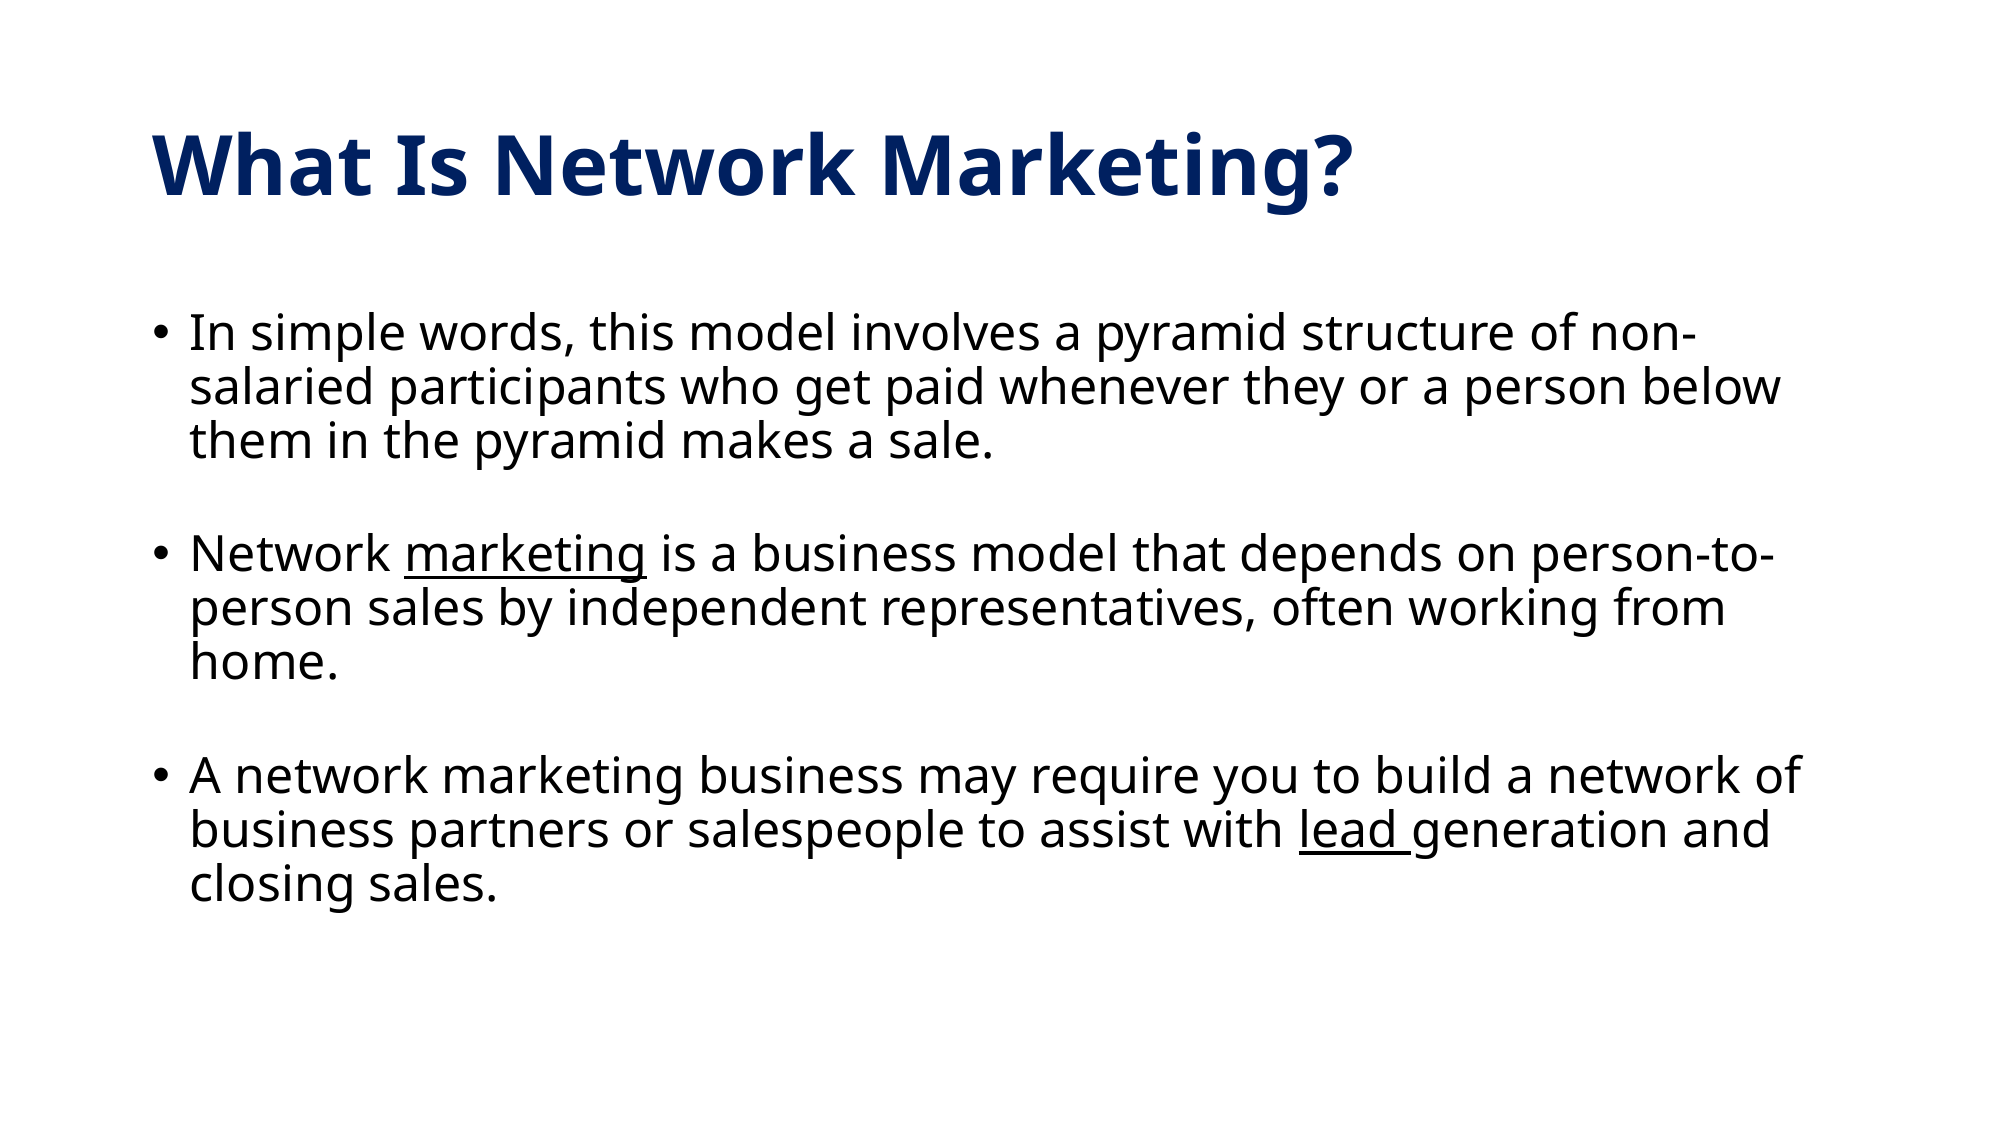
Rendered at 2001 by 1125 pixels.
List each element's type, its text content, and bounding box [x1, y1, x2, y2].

list In simple words, this model involves a pyramid structure of non-salaried participants who get paid whenever they or a person below them in the pyramid makes a sale. Network marketing is a business model that depends on person-to-person sales by independent representatives, often working from home. A network marketing business may require you to build a network of business partners or salespeople to assist with lead generation and closing sales. [137, 299, 1863, 1014]
title What Is Network Marketing? [137, 59, 1863, 278]
